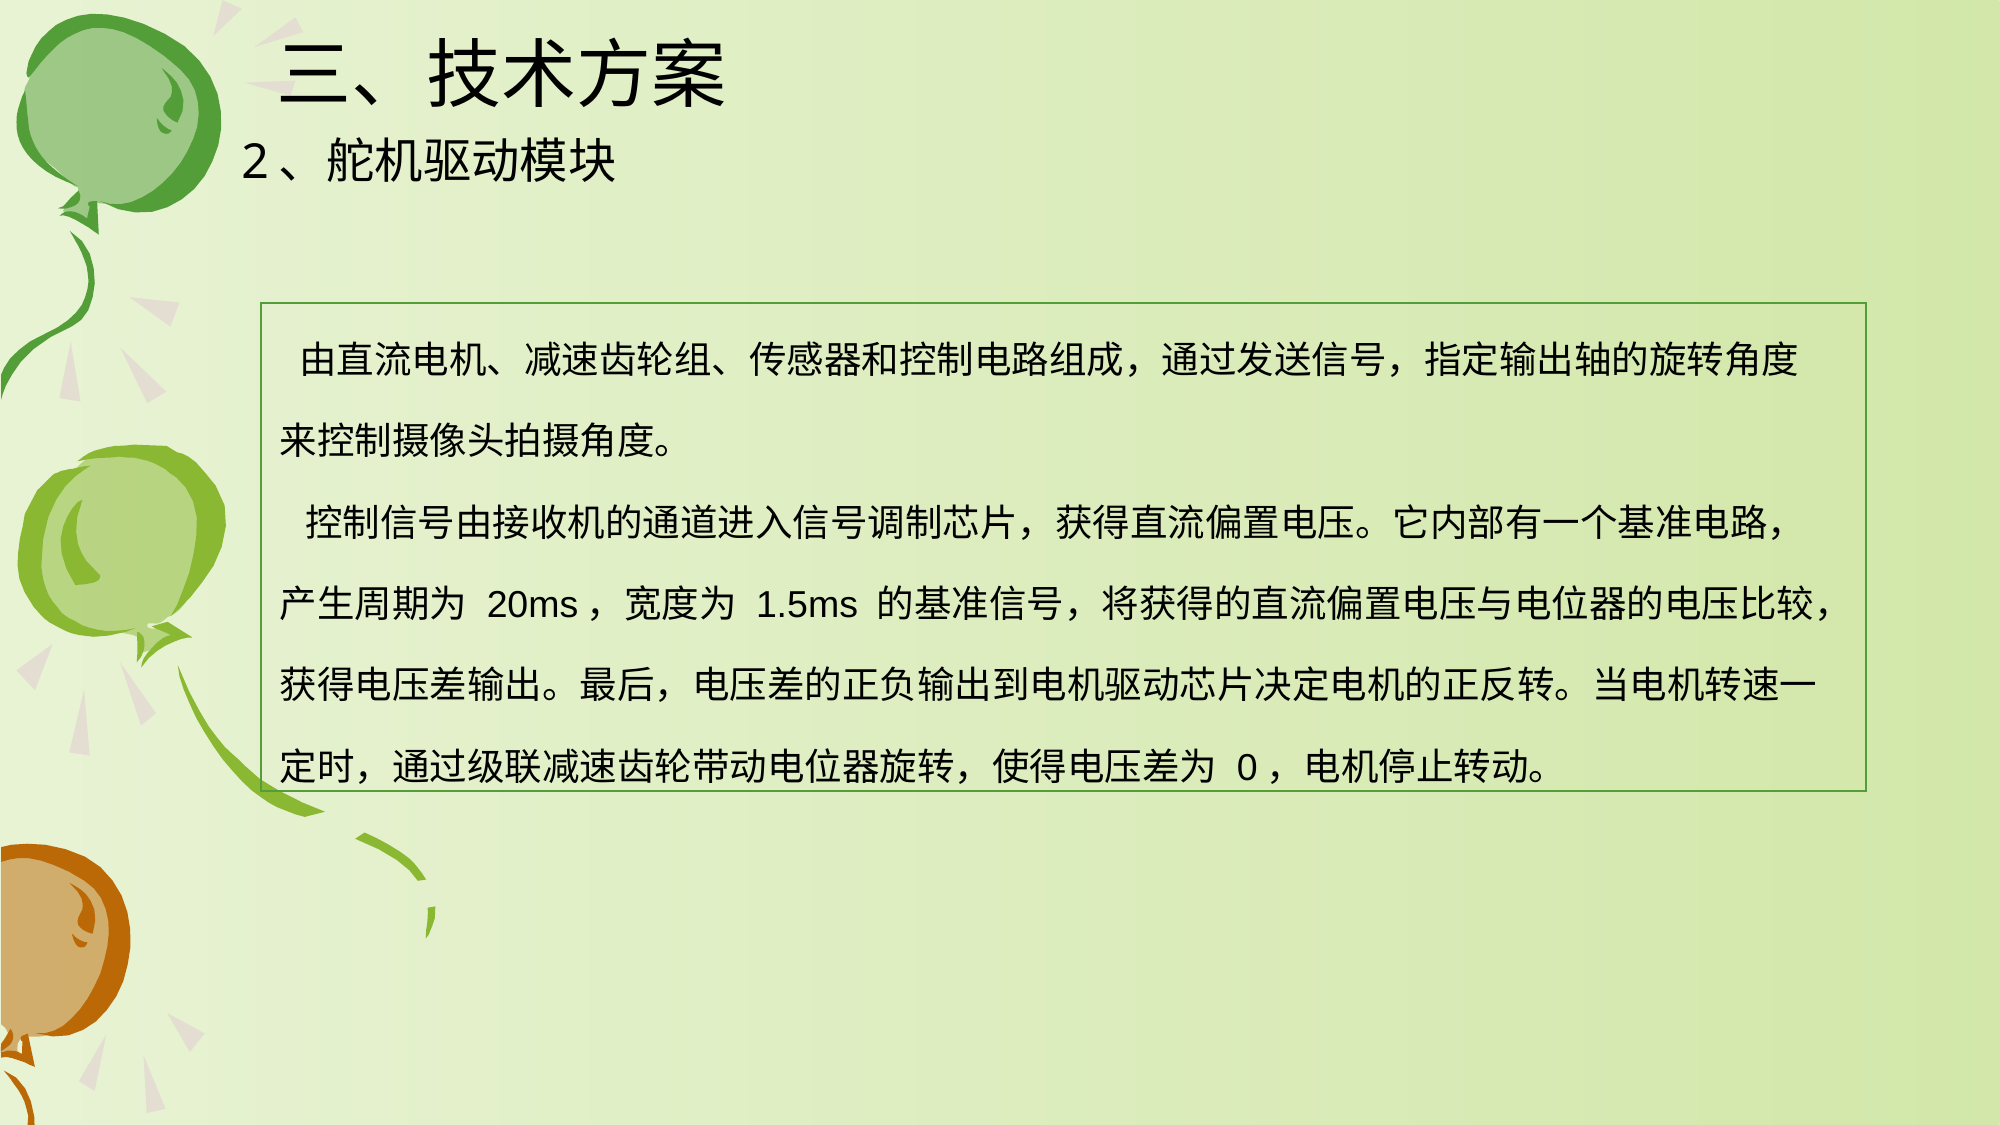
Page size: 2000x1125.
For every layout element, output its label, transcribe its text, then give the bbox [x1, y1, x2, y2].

table_header 由直流电机、减速齿轮组、传感器和控制电路组成，通过发送信号，指定输出轴的旋转角度来控制摄像头拍摄角度。 控制信号由接收机的通道进入信号调制芯片，获得直流偏置电压。它内部有一个基准电路，产生周期为 20ms，宽度为 1.5ms 的基准信号，将获得的直流偏置电压与电位器的电压比较，获得电压差输出。最后，电压差的正负输出到电机驱动芯片决定电机的正反转。当电机转速一定时，通过级联减速齿轮带动电位器旋转，使得电压差为 0，电机停止转动。 [262, 304, 1865, 790]
title 三、技术方案 [261, 29, 1650, 126]
list 2、舵机驱动模块 [214, 129, 1819, 197]
